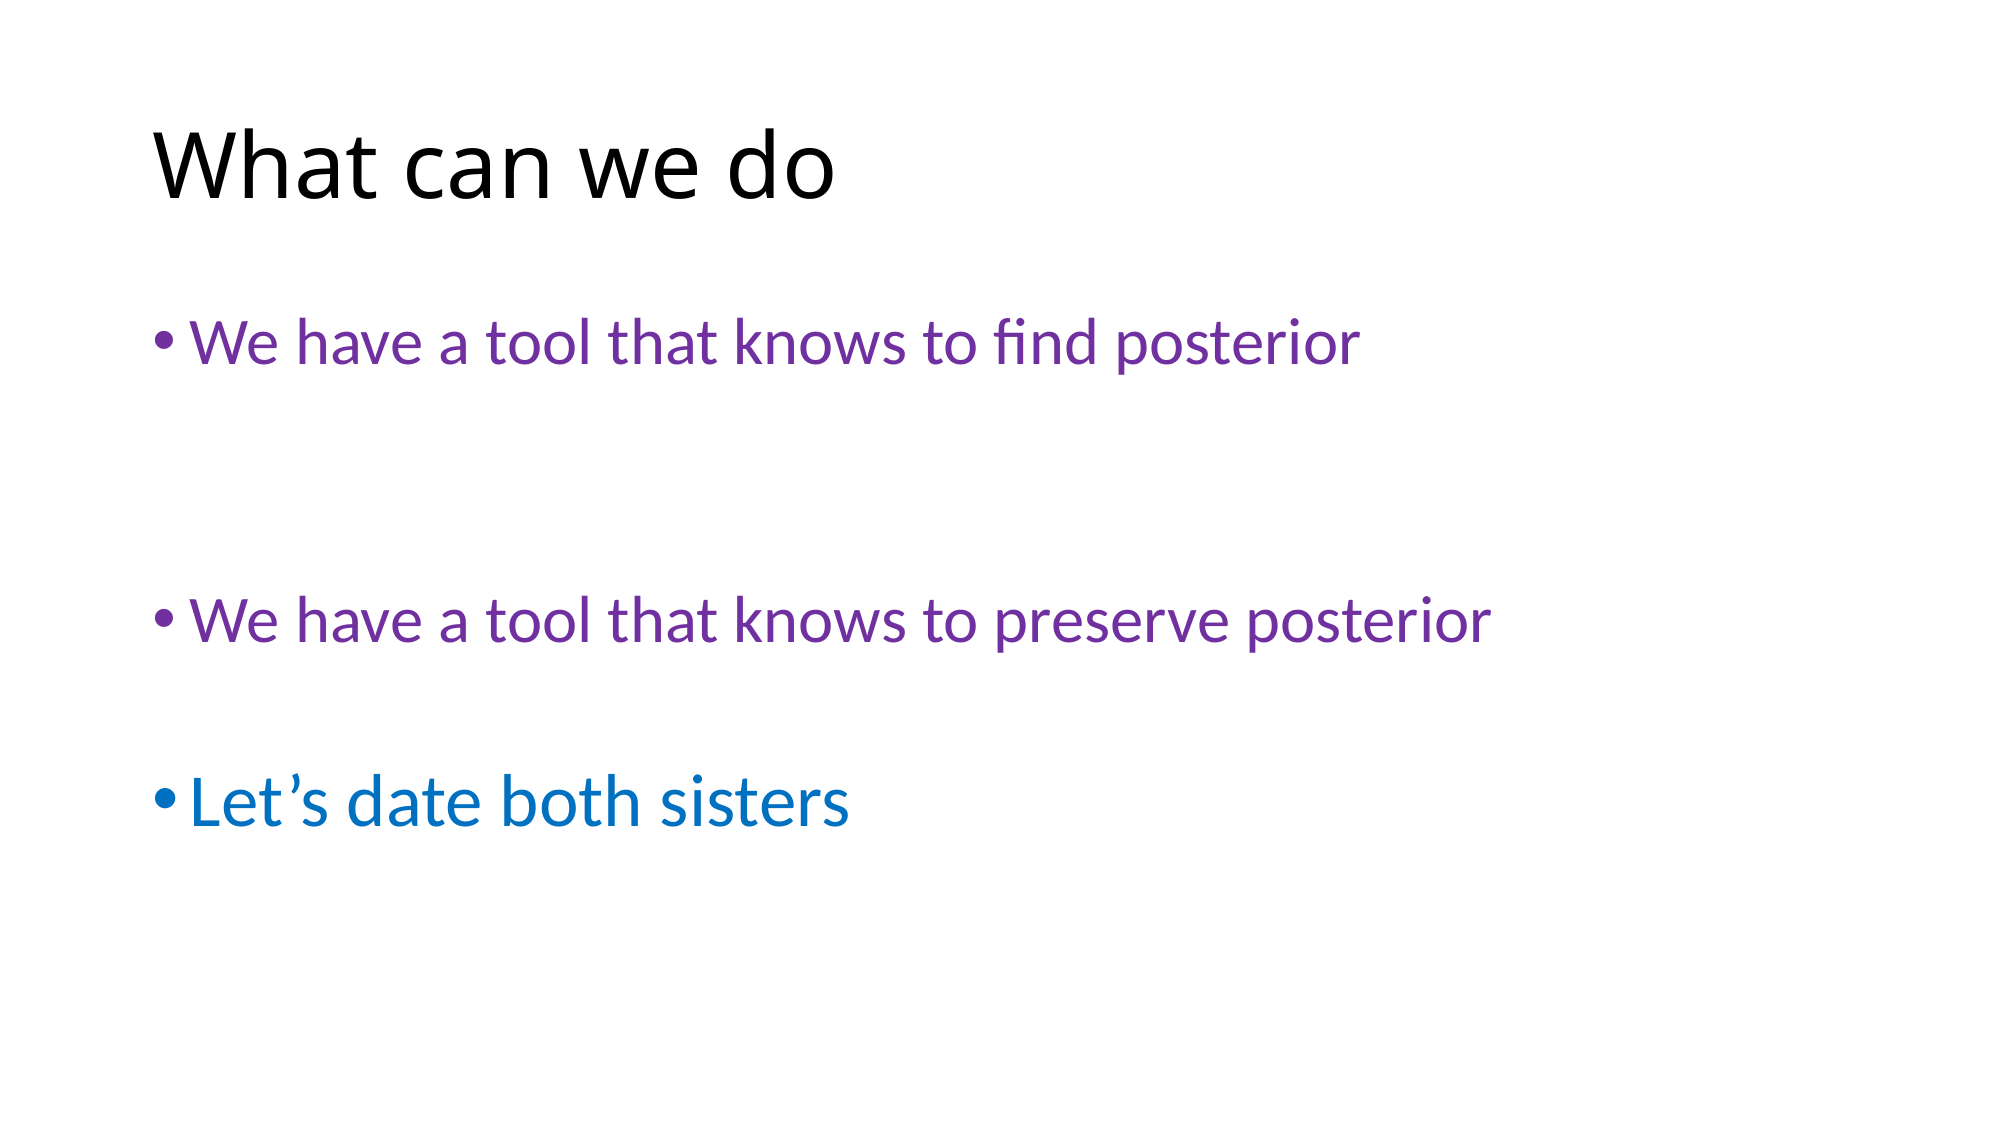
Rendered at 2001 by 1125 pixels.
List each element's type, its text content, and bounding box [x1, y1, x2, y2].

title What can we do [137, 59, 1863, 278]
list We have a tool that knows to find posterior We have a tool that knows to preserve posterior Let’s date both sisters [137, 299, 1863, 1014]
